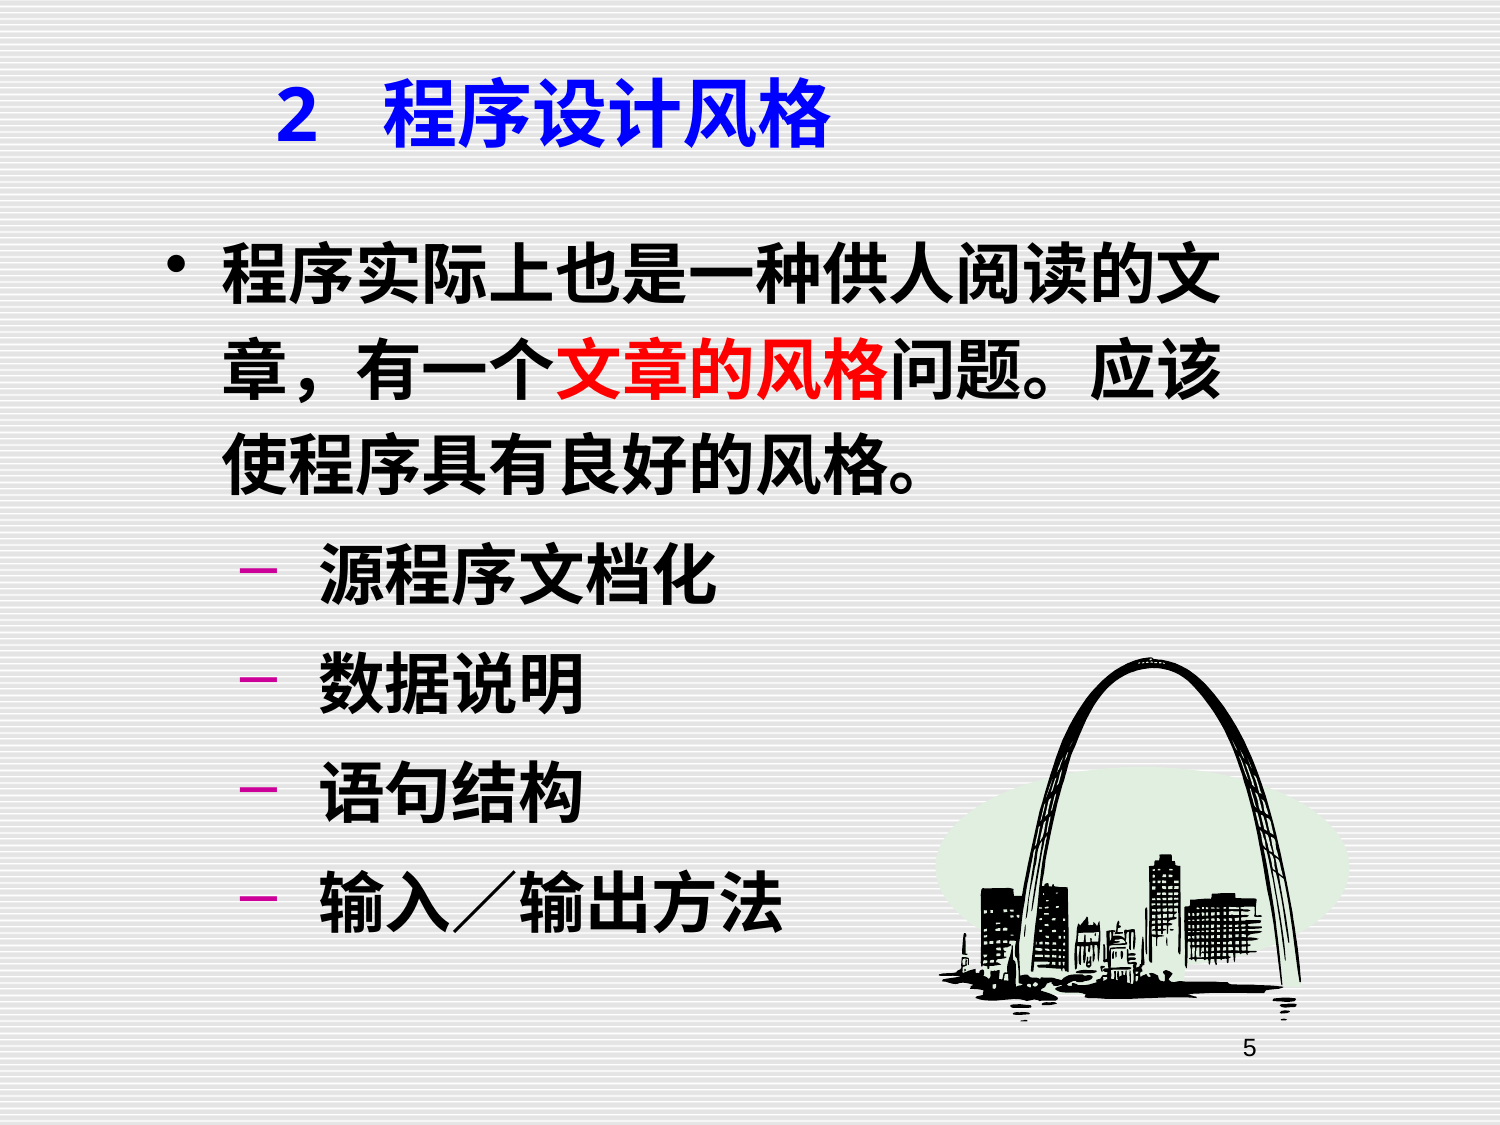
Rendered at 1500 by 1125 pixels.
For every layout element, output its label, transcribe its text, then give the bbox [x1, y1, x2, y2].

text_box 程序实际上也是一种供人阅读的文章，有一个文章的风格问题。应该使程序具有良好的风格。 源程序文档化 数据说明 语句结构 输入／输出方法 [150, 207, 1296, 958]
slide_number 5 [1074, 1024, 1425, 1103]
text_box 2 程序设计风格 [259, 42, 975, 181]
picture [0, 0, 1500, 1125]
